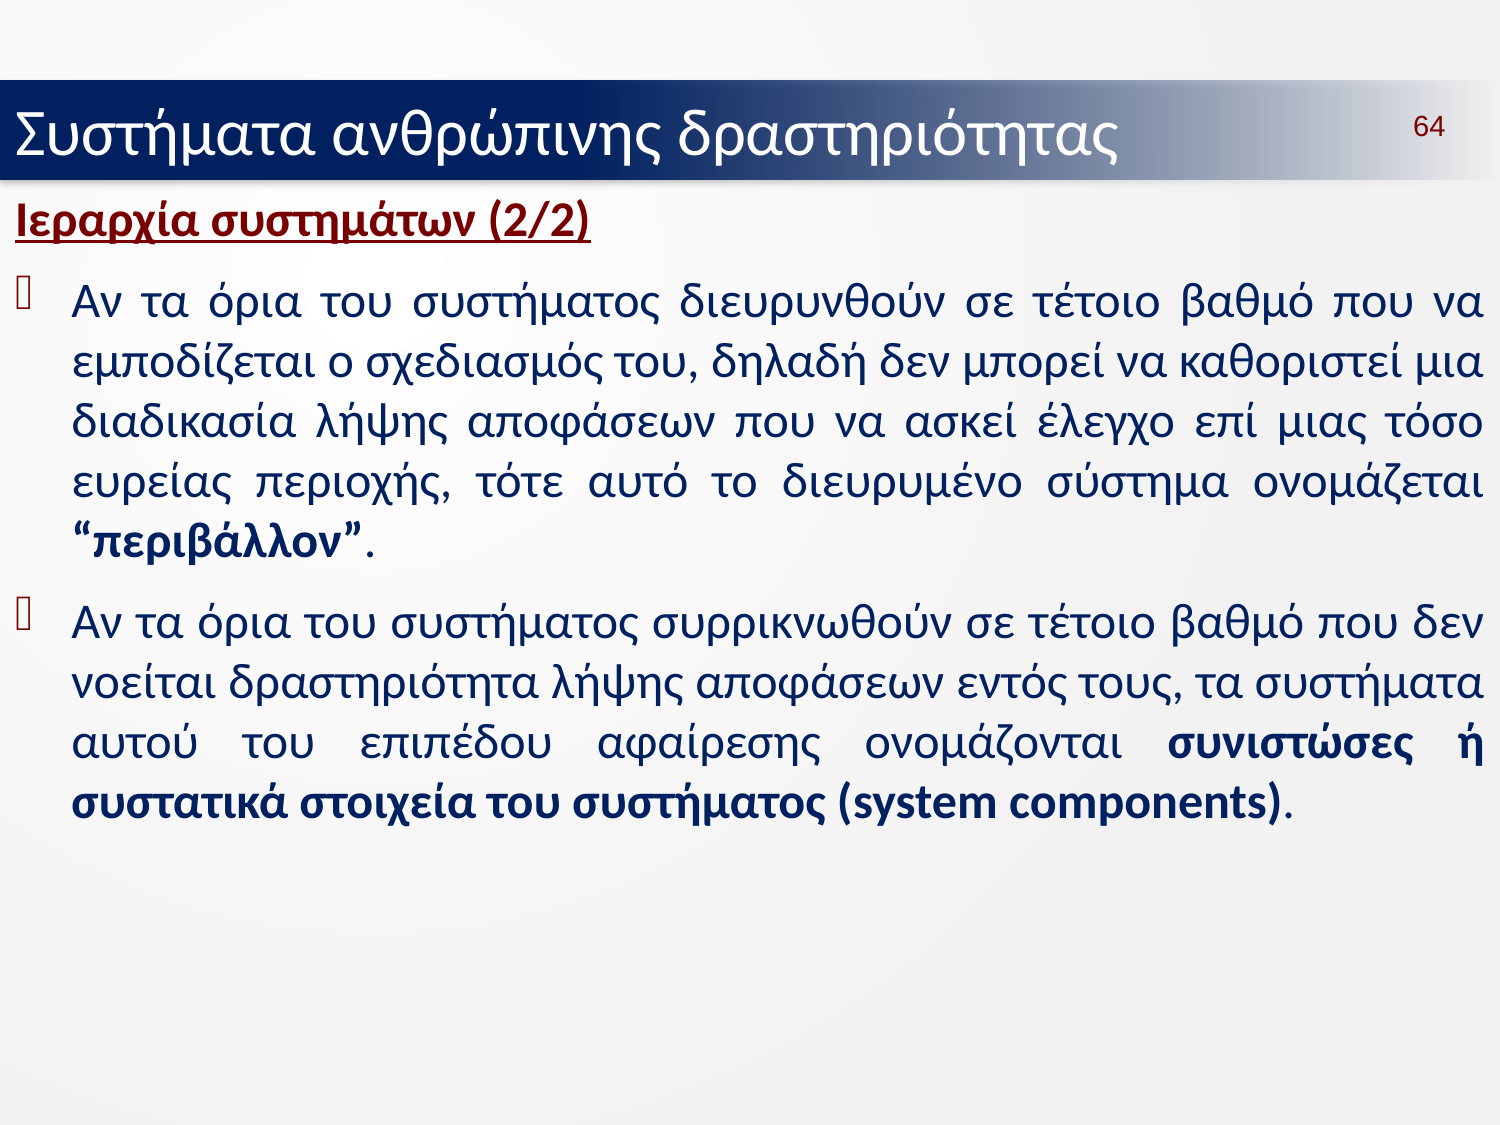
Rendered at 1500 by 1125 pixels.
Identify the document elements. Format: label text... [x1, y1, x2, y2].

slide_number 64 [1388, 100, 1471, 163]
list Ιεραρχία συστημάτων (2/2) Αν τα όρια του συστήματος διευρυνθούν σε τέτοιο βαθμό που να εμποδίζεται ο σχεδιασμός του, δηλαδή δεν μπορεί να καθοριστεί μια διαδικασία λήψης αποφάσεων που να ασκεί έλεγχο επί μιας τόσο ευρείας περιοχής, τότε αυτό το διευρυμένο σύστημα ονομάζεται “περιβάλλον”. Αν τα όρια του συστήματος συρρικνωθούν σε τέτοιο βαθμό που δεν νοείται δραστηριότητα λήψης αποφάσεων εντός τους, τα συστήματα αυτού του επιπέδου αφαίρεσης ονομάζονται συνιστώσες ή συστατικά στοιχεία του συστήματος (system components). [0, 179, 1500, 1125]
list Συστήματα ανθρώπινης δραστηριότητας [0, 80, 1318, 180]
text_box [0, 587, 727, 906]
